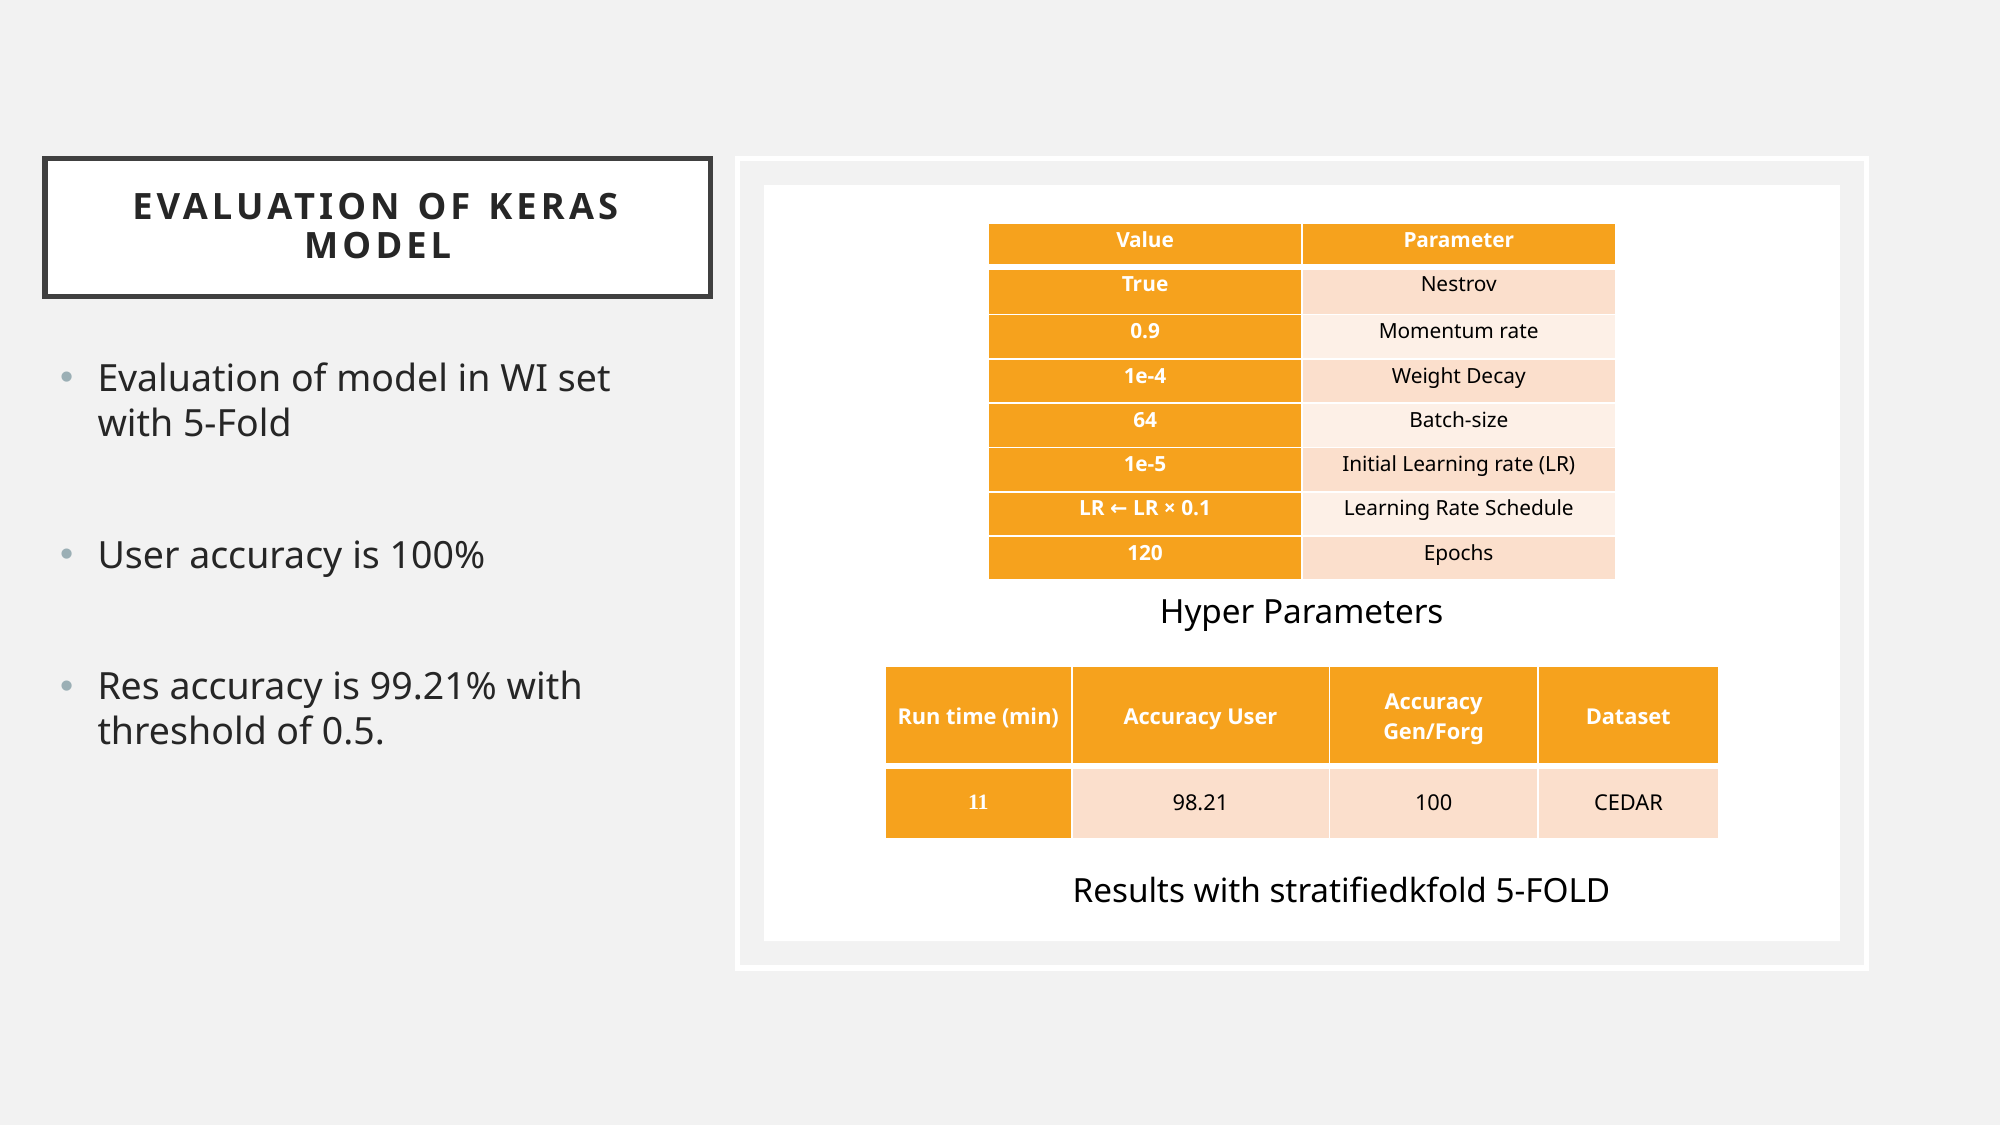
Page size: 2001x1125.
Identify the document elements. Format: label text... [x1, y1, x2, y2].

table_cell 1e-5 [989, 448, 1301, 491]
table_cell CEDAR [1539, 769, 1718, 838]
table_header Dataset [1539, 667, 1718, 763]
table_cell 64 [989, 404, 1301, 447]
table_header Run time (min) [886, 667, 1071, 763]
table_cell LR ← LR × 0.1 [989, 493, 1301, 535]
table_cell 1e-4 [989, 360, 1301, 402]
list Evaluation of model in WI set with 5-Fold User accuracy is 100% Res accuracy is 99.21% with threshold of 0.5. [45, 346, 711, 969]
table_cell Weight Decay [1303, 360, 1615, 402]
table_header Value [989, 224, 1301, 264]
table_cell 0.9 [989, 315, 1301, 358]
table_cell Batch-size [1303, 404, 1615, 447]
table_cell Initial Learning rate (LR) [1303, 448, 1615, 491]
table_header Accuracy User [1073, 667, 1329, 763]
table_cell True [989, 270, 1301, 314]
table_header Accuracy Gen/Forg [1330, 667, 1537, 763]
text_box [736, 157, 1868, 969]
text_box Hyper Parameters [832, 583, 1771, 638]
table_cell Epochs [1303, 537, 1615, 579]
table_cell 120 [989, 537, 1301, 579]
table_cell 100 [1330, 769, 1537, 838]
text_box Results with stratifiedkfold 5-FOLD [872, 862, 1811, 917]
title Evaluation of keras model [42, 156, 713, 299]
table_cell 98.21 [1073, 769, 1329, 838]
table_header Parameter [1303, 224, 1615, 264]
table_cell Momentum rate [1303, 315, 1615, 358]
table_cell Nestrov [1303, 270, 1615, 314]
table_cell Learning Rate Schedule [1303, 493, 1615, 535]
text_box [763, 184, 1841, 942]
table_cell 11 [886, 769, 1071, 838]
